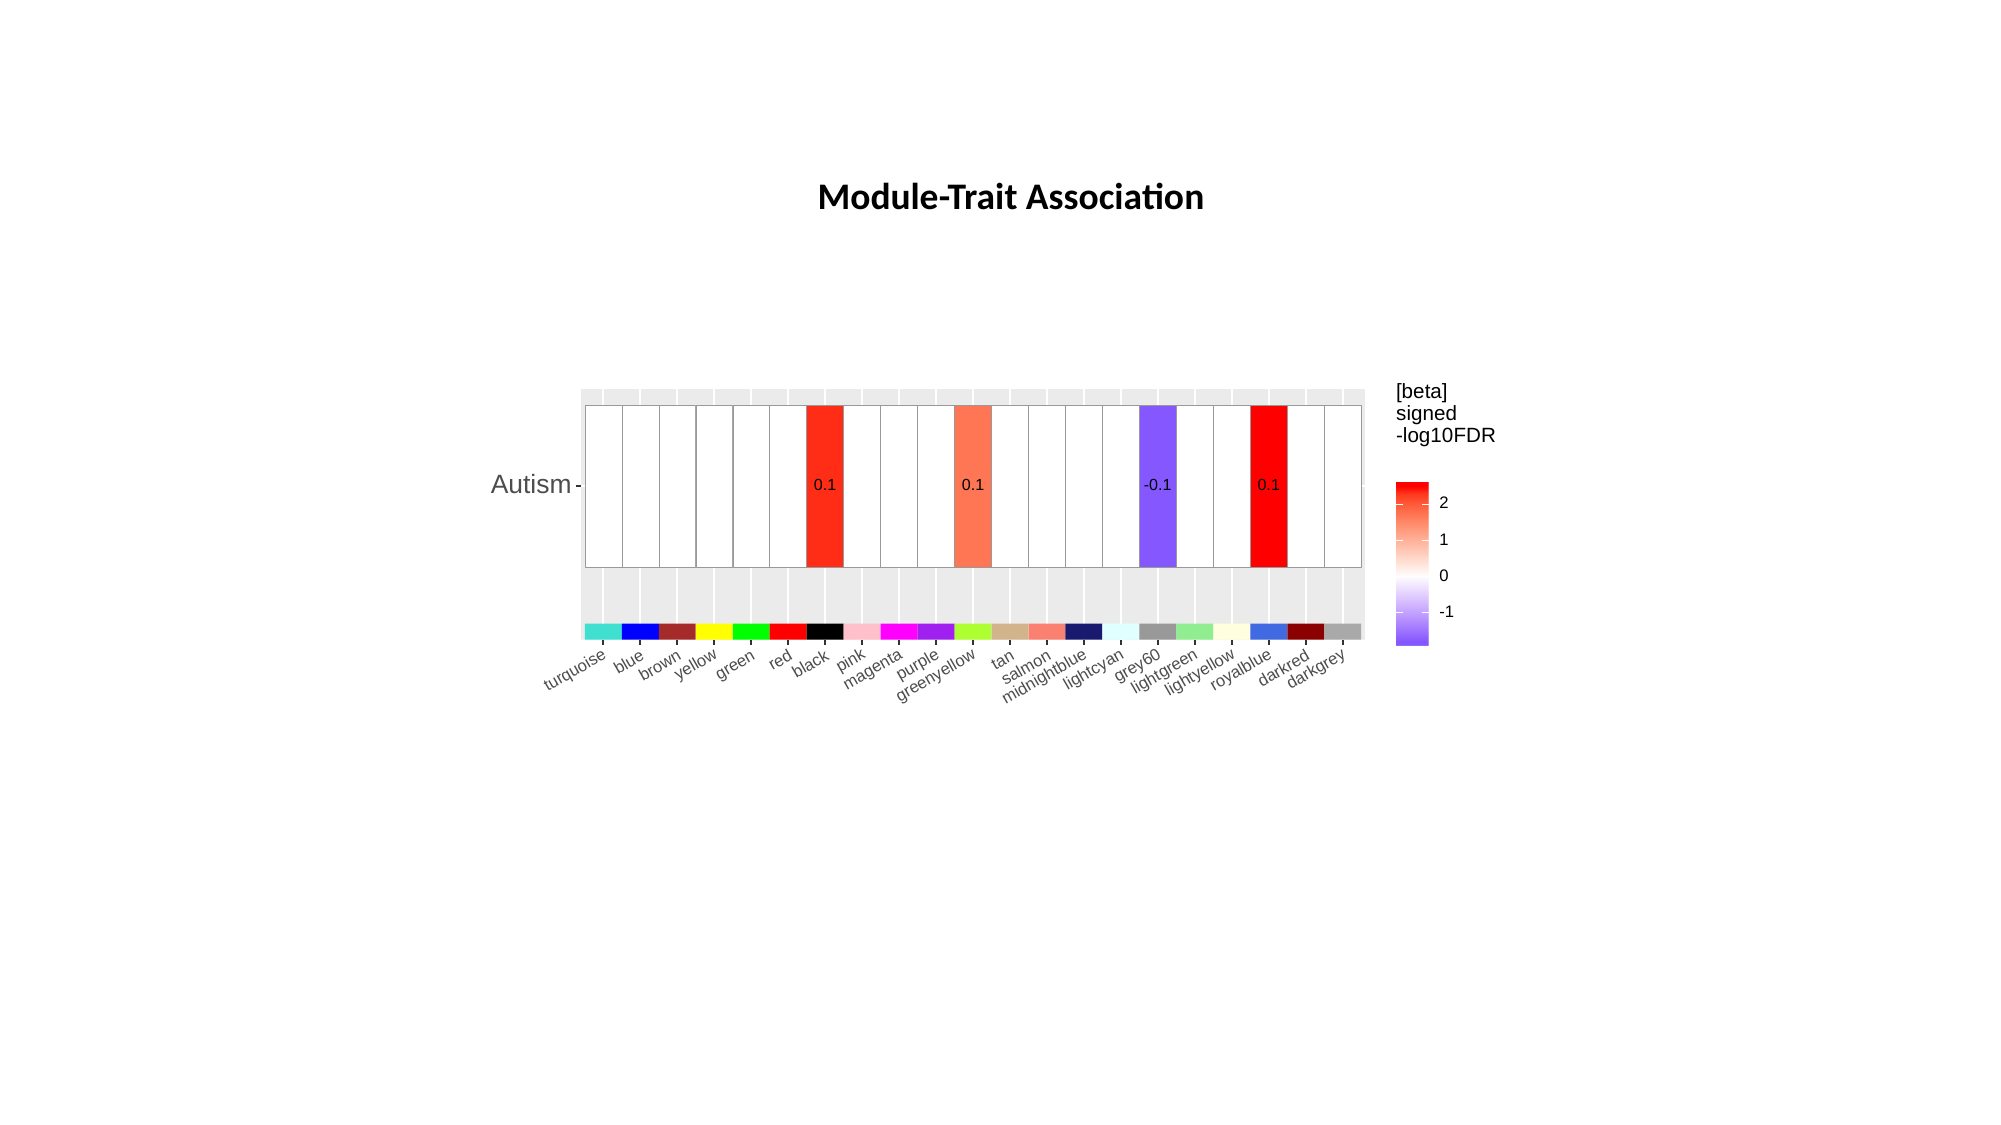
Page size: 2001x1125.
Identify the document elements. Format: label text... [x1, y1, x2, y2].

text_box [456, 378, 1518, 747]
text_box Module-Trait Association [802, 164, 1220, 225]
